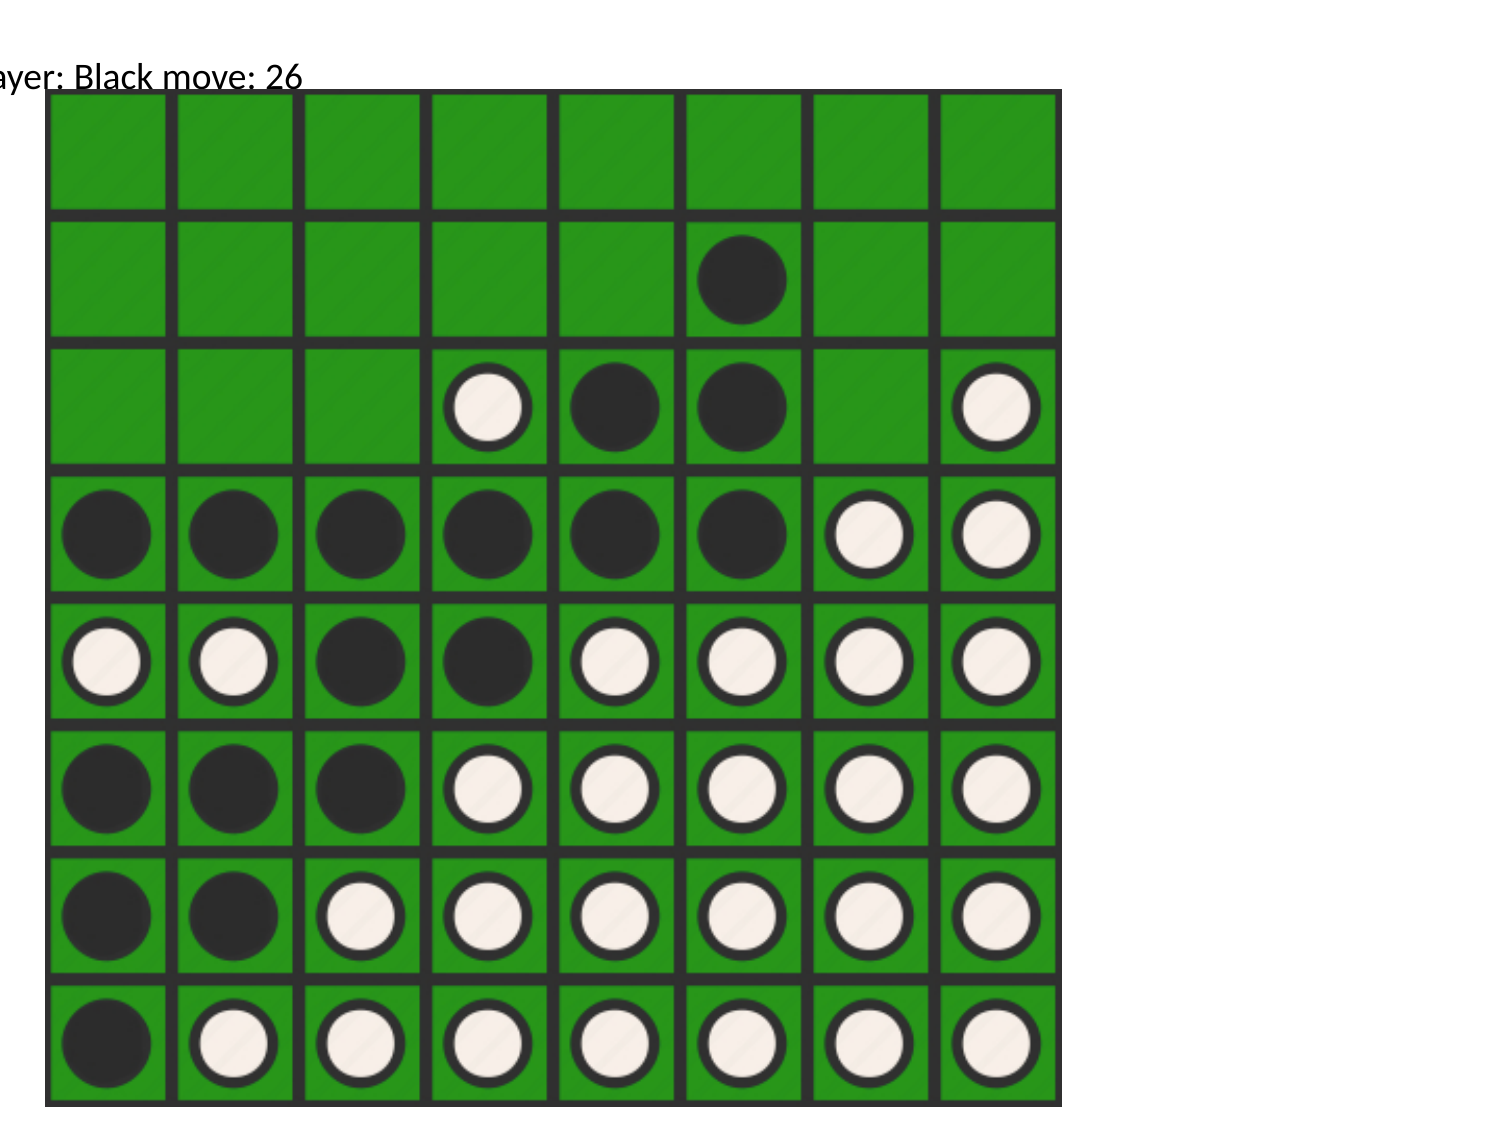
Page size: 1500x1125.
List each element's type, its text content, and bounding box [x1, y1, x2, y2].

text_box turn: 41 player: Black move: 26 [0, 44, 319, 105]
picture [44, 89, 1062, 1107]
